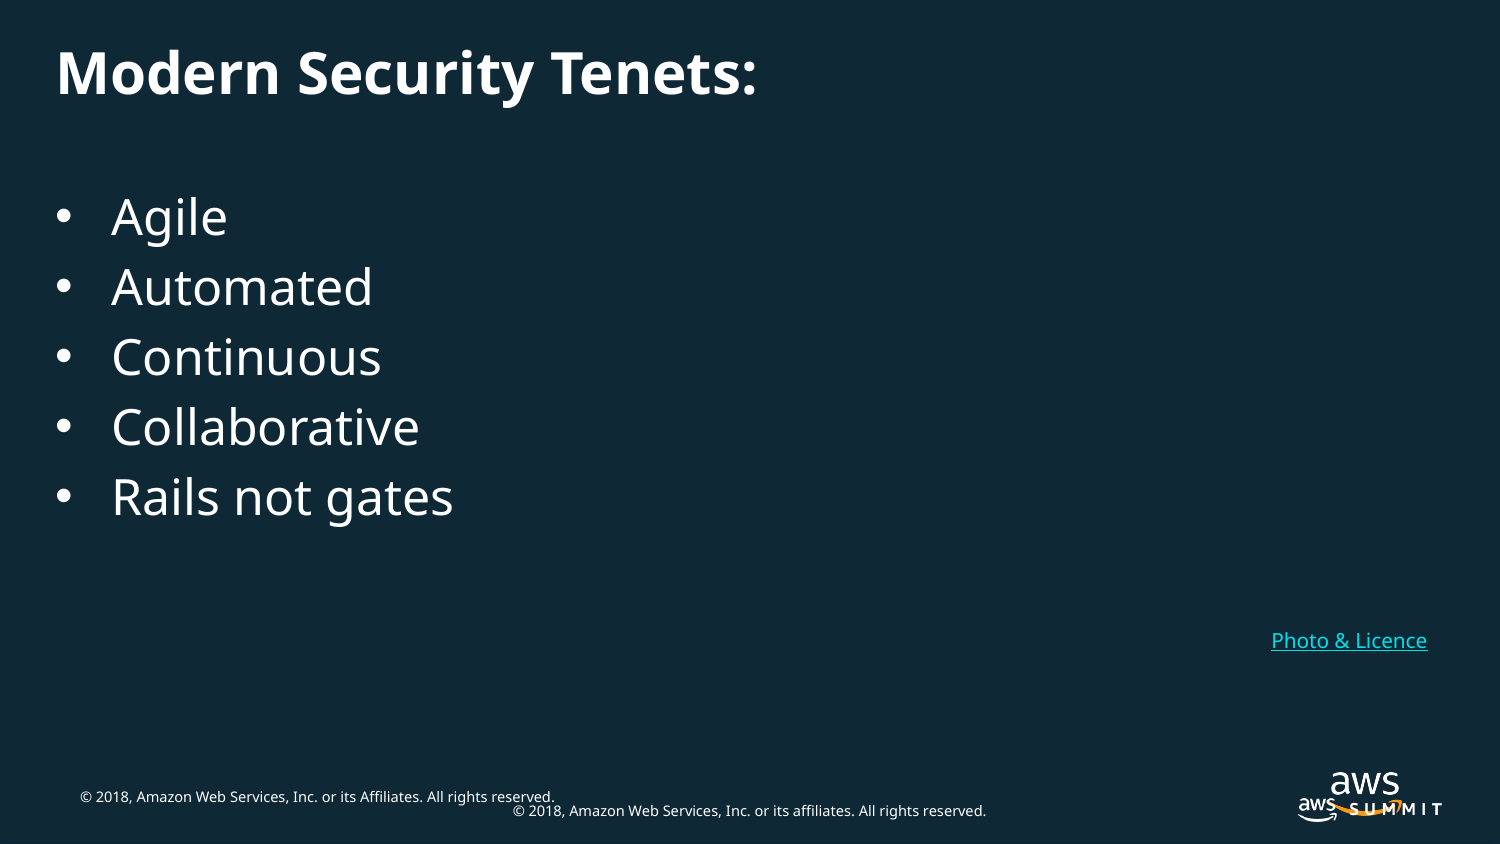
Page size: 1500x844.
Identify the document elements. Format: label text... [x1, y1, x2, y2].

title Modern Security Tenets: [55, 28, 1444, 119]
picture [1268, 772, 1476, 840]
list Agile Automated Continuous Collaborative Rails not gates [55, 185, 733, 673]
text_box Photo & Licence [1216, 619, 1443, 663]
